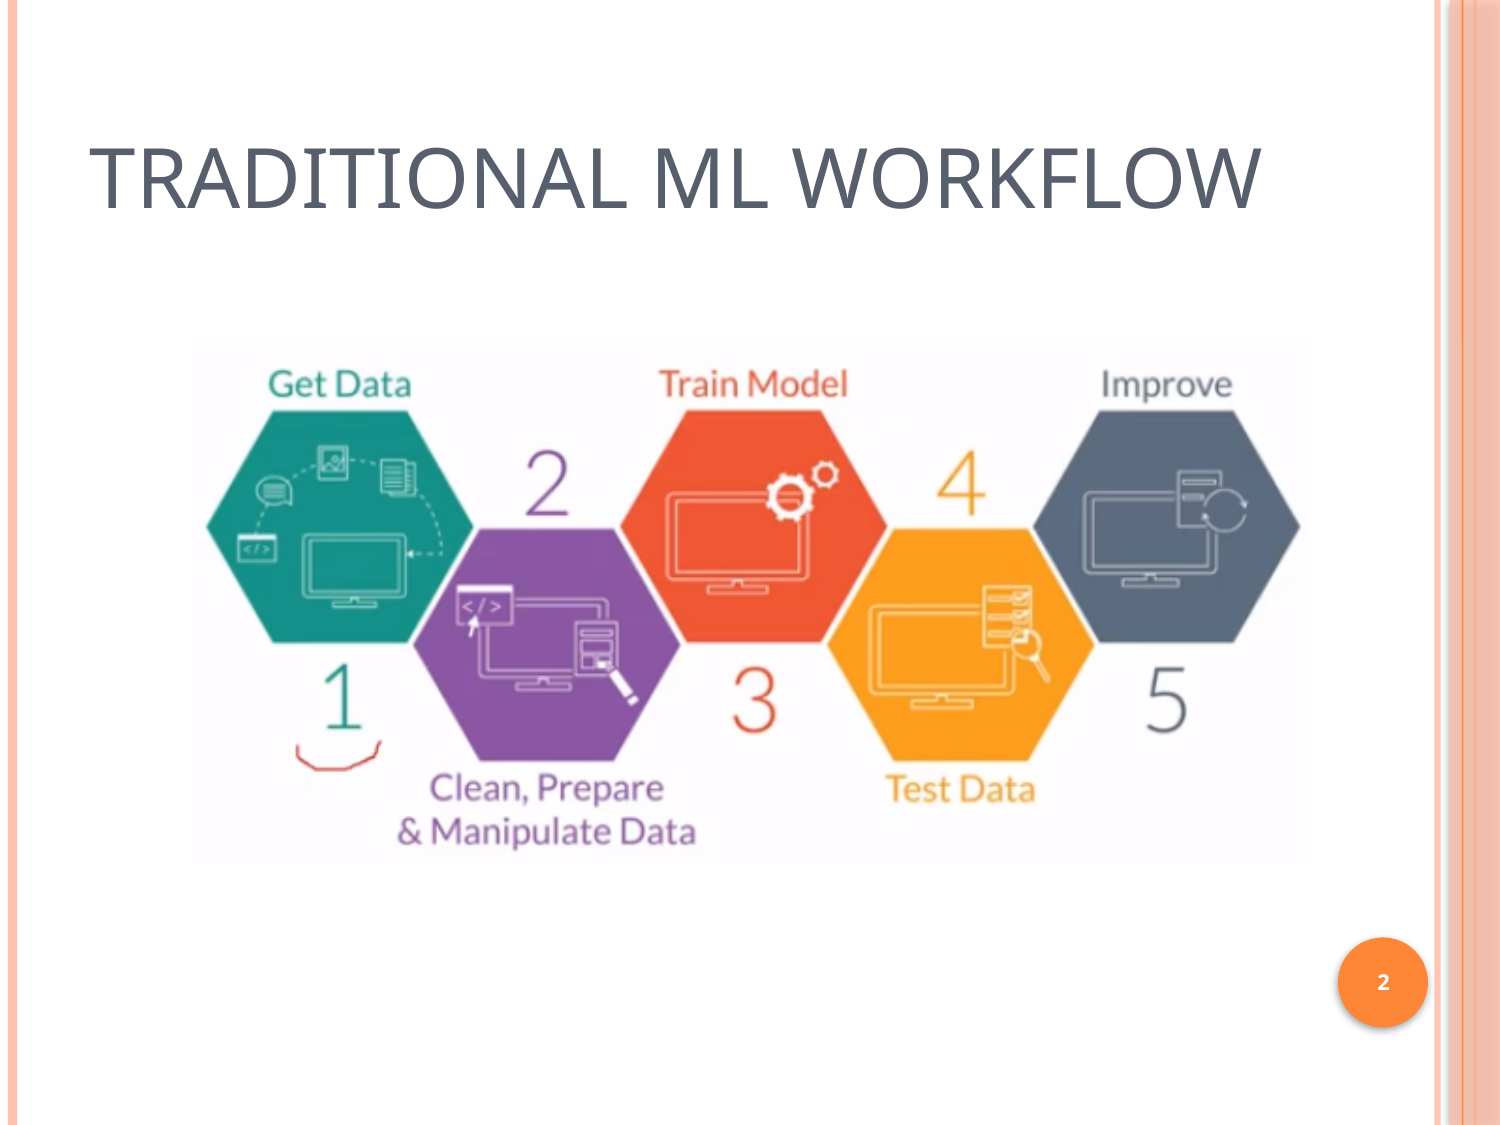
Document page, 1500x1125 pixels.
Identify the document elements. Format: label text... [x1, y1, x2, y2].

picture [190, 322, 1309, 866]
title Traditional ML Workflow [75, 45, 1300, 233]
slide_number 2 [1333, 940, 1434, 1027]
